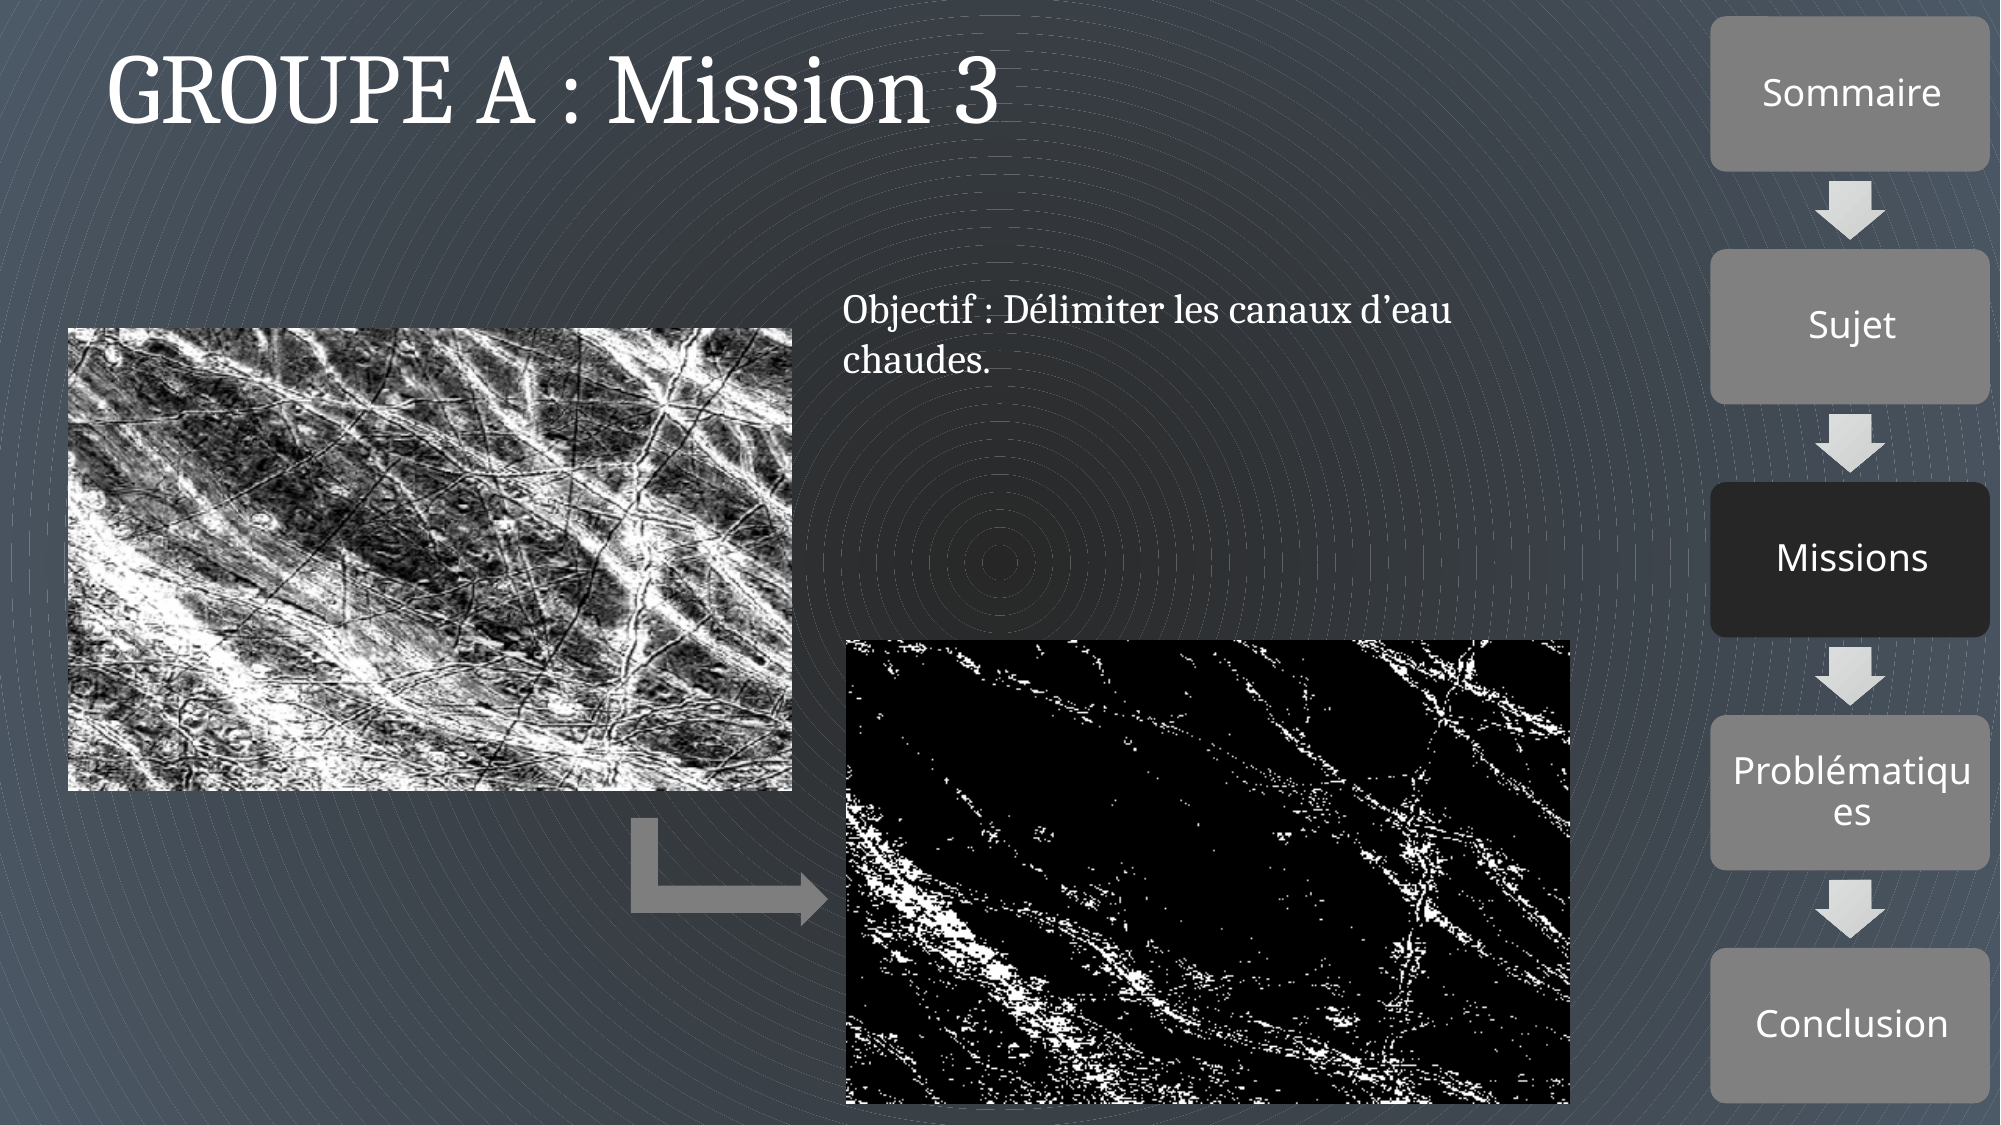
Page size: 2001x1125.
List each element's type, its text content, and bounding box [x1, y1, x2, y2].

text_box [629, 816, 829, 928]
text_box GROUPE A : Mission 3 [92, 16, 1099, 151]
text_box Objectif : Délimiter les canaux d’eau chaudes. [828, 274, 1297, 390]
picture [68, 328, 793, 792]
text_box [1297, 15, 2000, 1104]
picture [845, 640, 1297, 1104]
